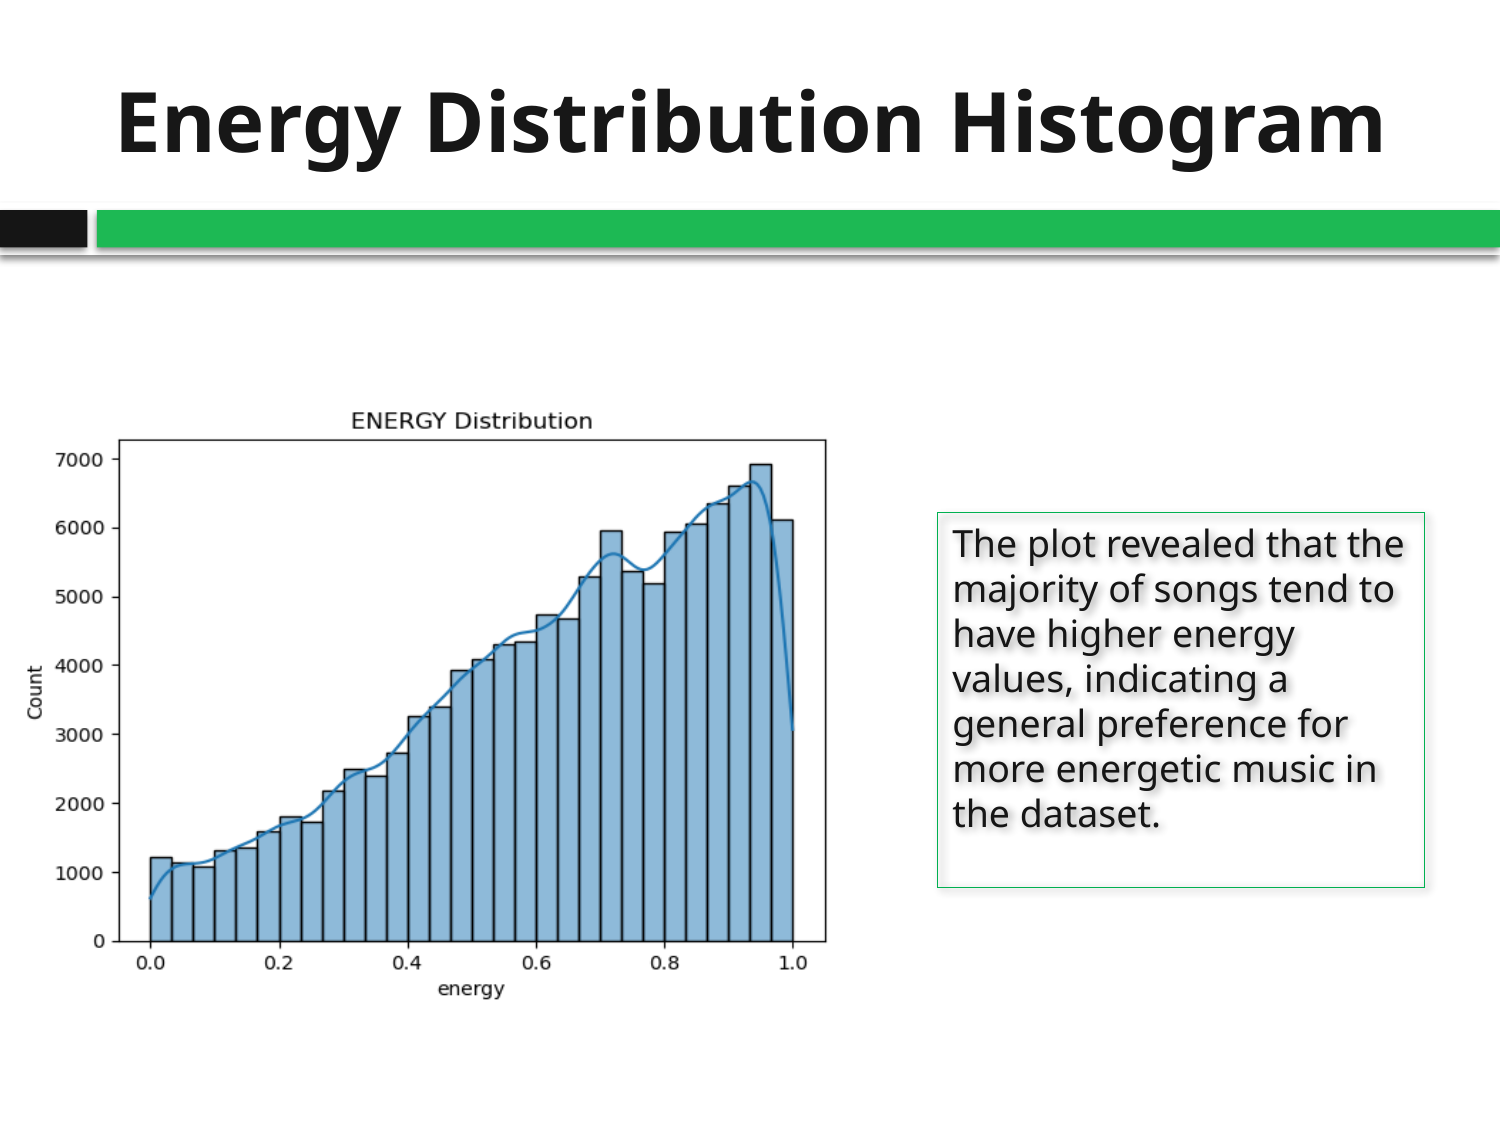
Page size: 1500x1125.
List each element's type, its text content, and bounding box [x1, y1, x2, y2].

picture [12, 399, 838, 1013]
title Energy Distribution Histogram [99, 37, 1438, 200]
text_box The plot revealed that the majority of songs tend to have higher energy values, indicating a general preference for more energetic music in the dataset. [937, 512, 1425, 888]
